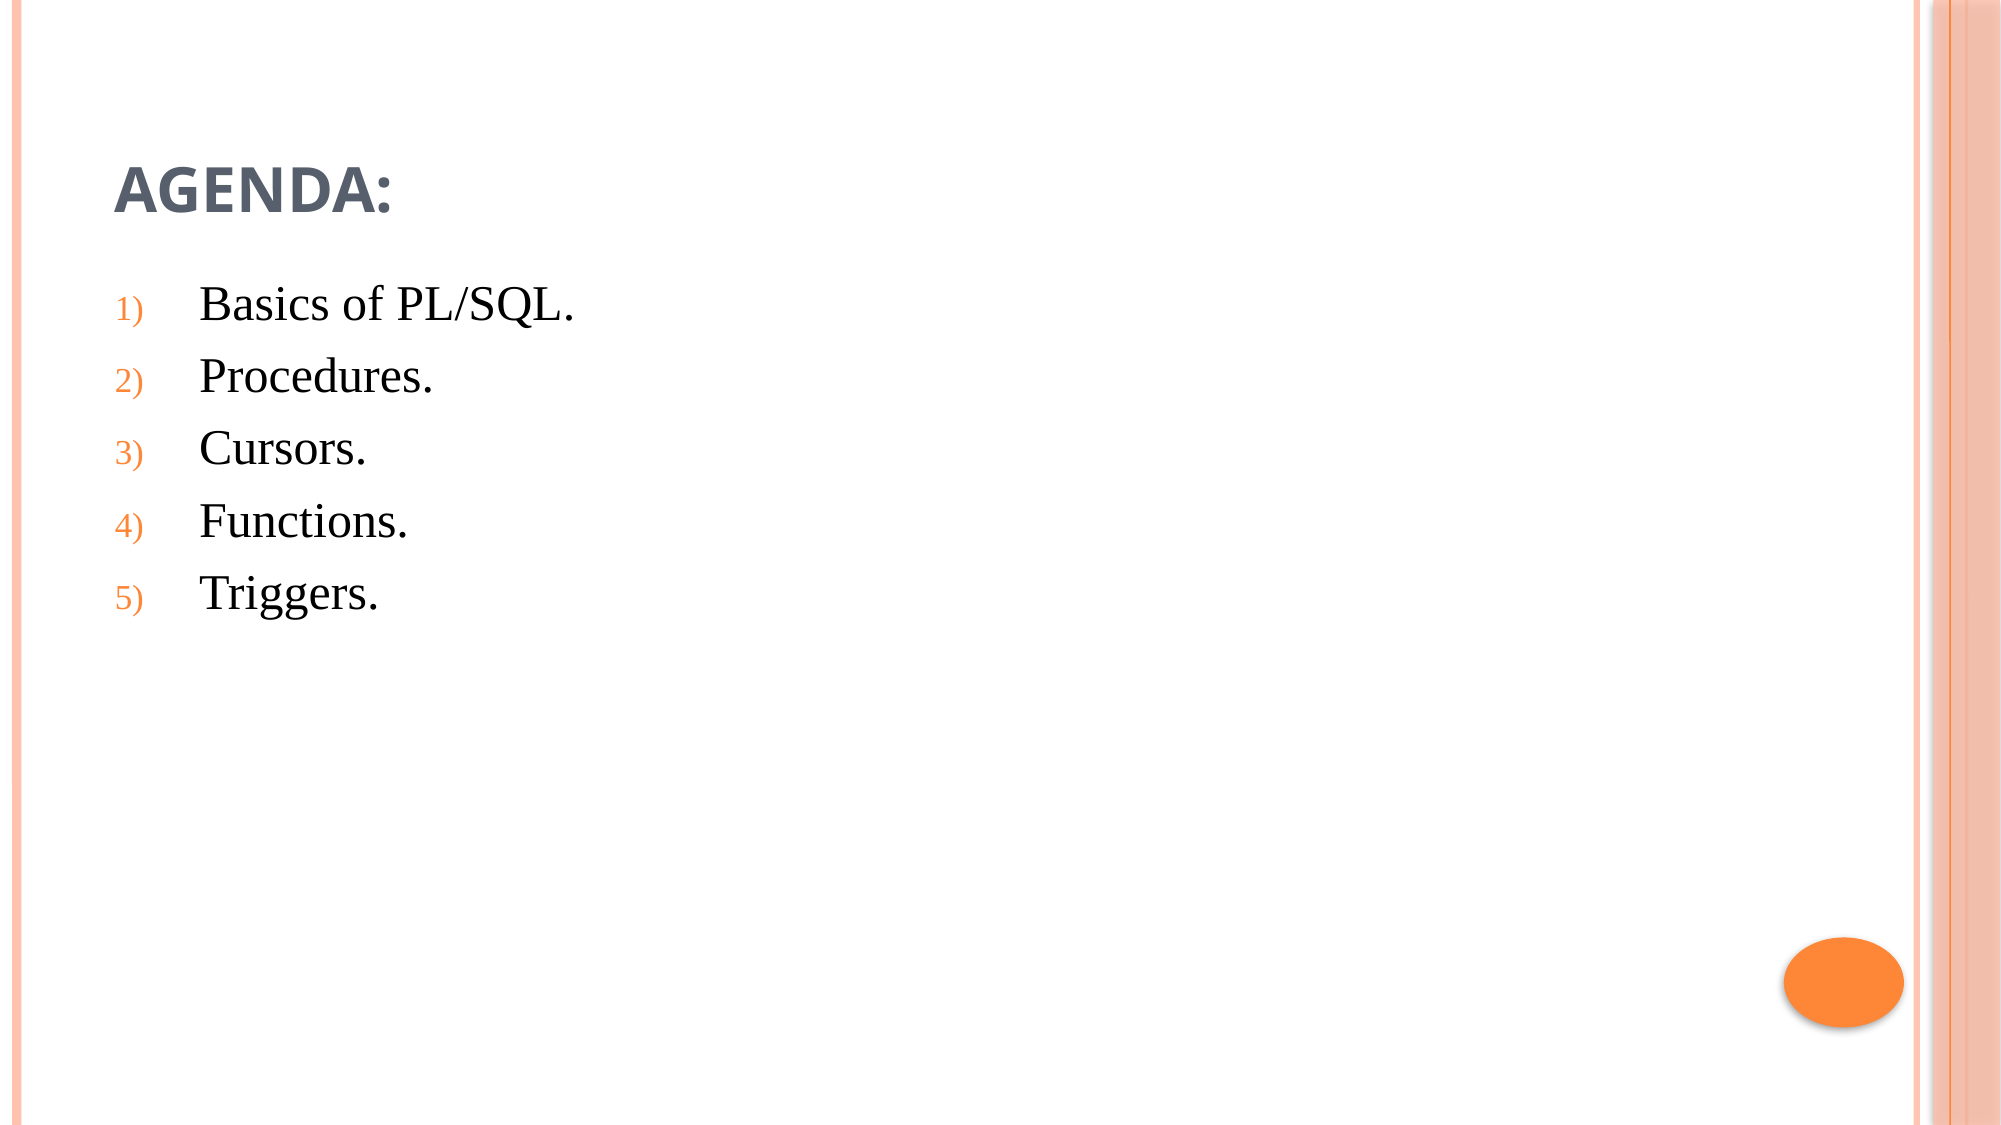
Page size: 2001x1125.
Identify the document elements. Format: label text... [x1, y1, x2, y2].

title AGENDA: [99, 45, 1734, 233]
list Basics of PL/SQL. Procedures. Cursors. Functions. Triggers. [99, 262, 1734, 1062]
